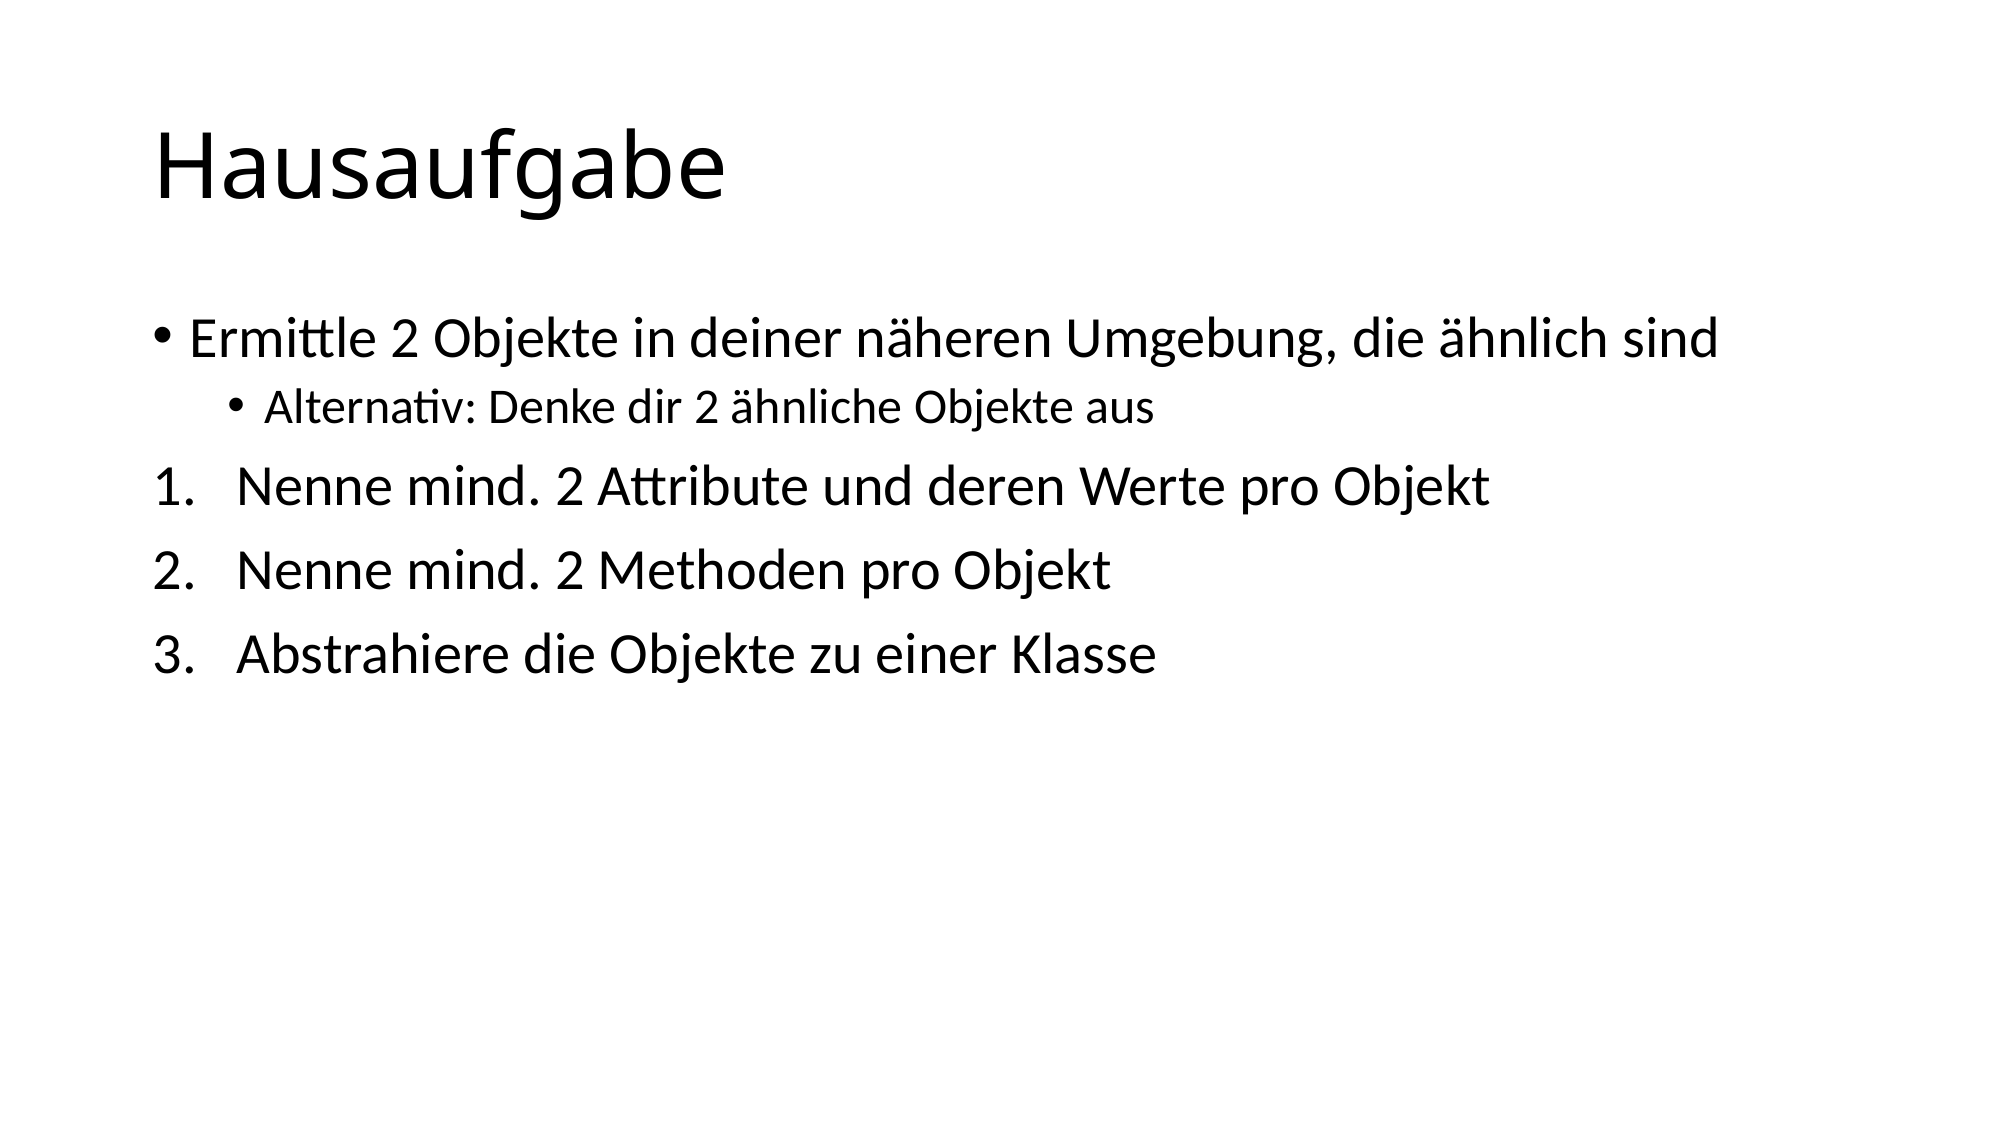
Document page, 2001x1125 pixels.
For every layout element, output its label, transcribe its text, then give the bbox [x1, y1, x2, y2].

title Hausaufgabe [137, 59, 1863, 278]
list Ermittle 2 Objekte in deiner näheren Umgebung, die ähnlich sind Alternativ: Denke dir 2 ähnliche Objekte aus Nenne mind. 2 Attribute und deren Werte pro Objekt Nenne mind. 2 Methoden pro Objekt Abstrahiere die Objekte zu einer Klasse [137, 299, 1863, 1014]
